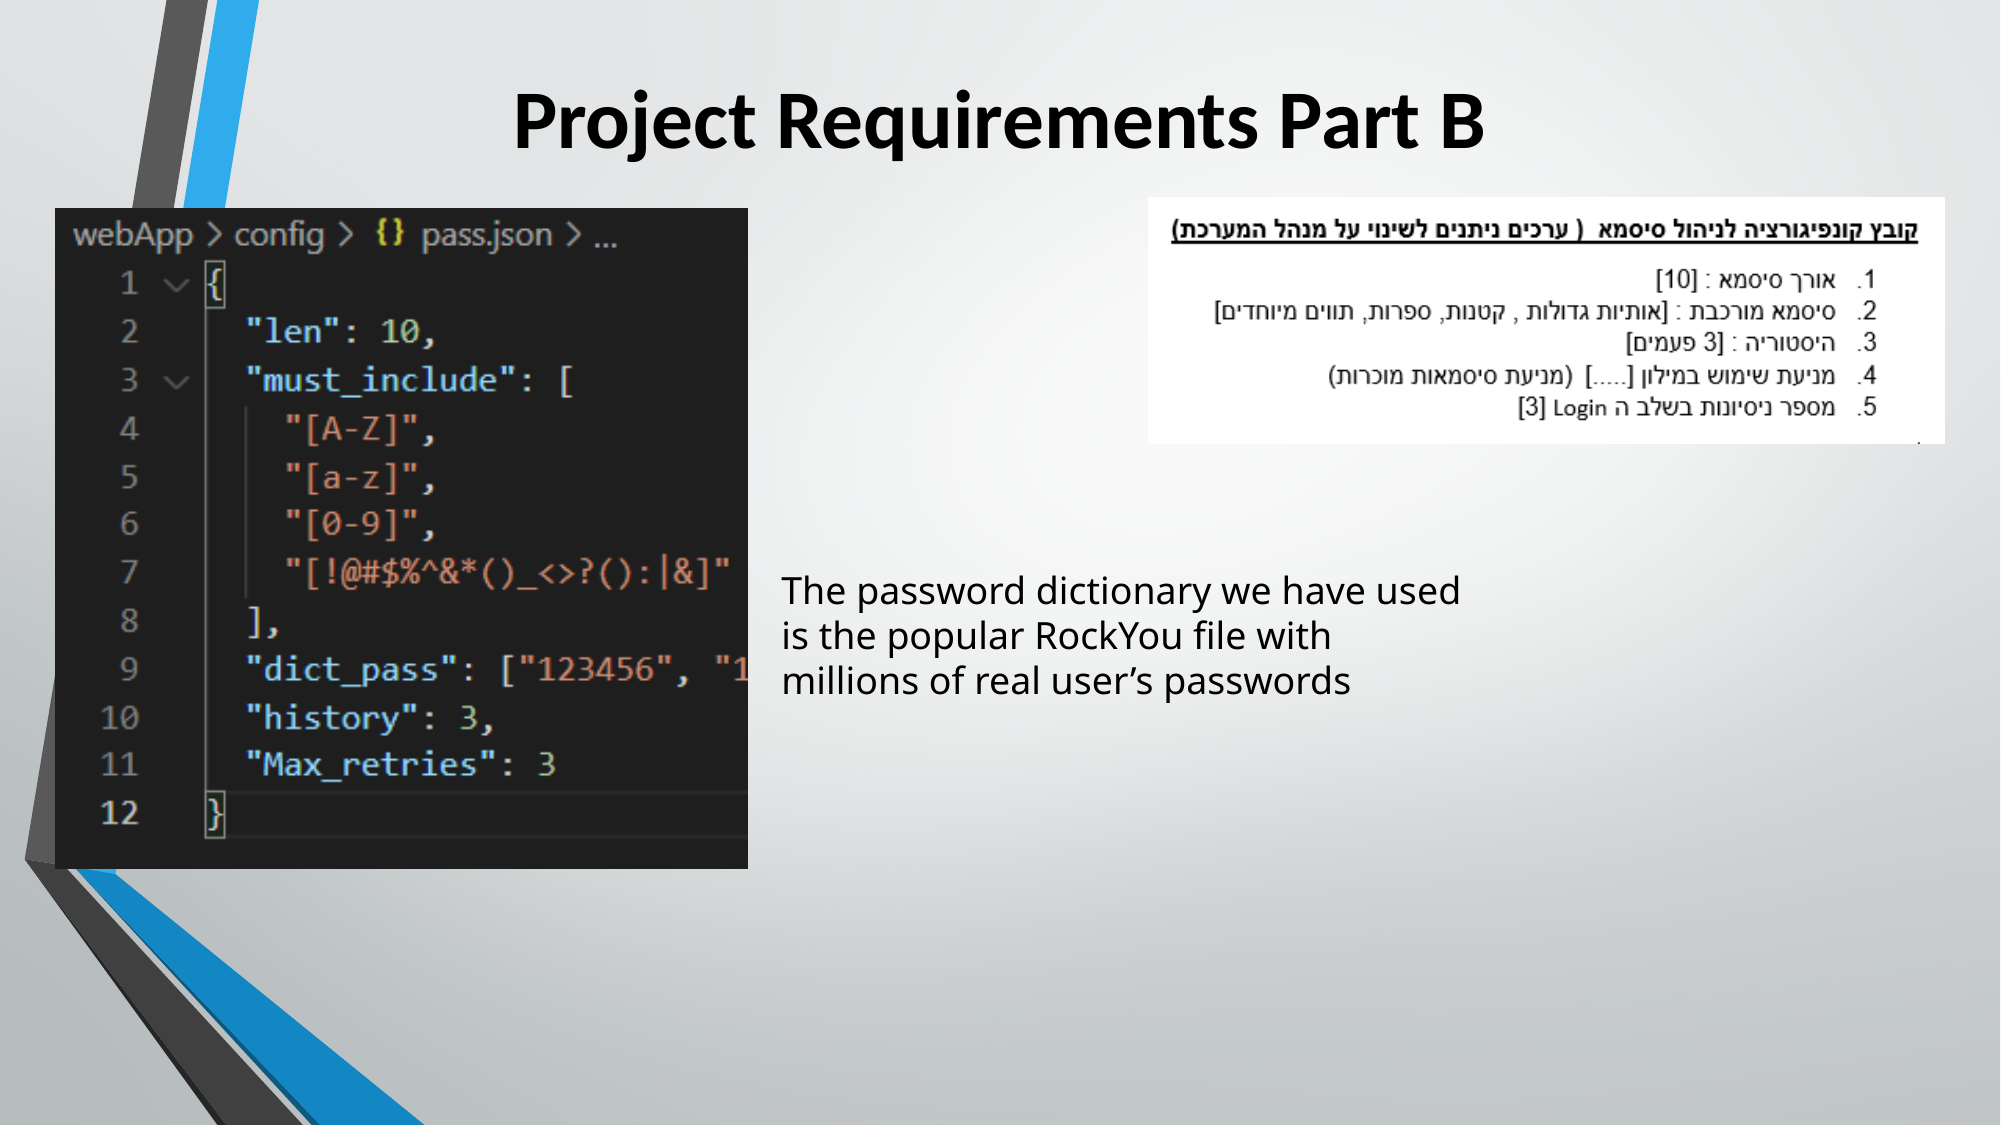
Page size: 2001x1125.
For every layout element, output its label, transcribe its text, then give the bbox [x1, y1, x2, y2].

picture [55, 208, 748, 870]
text_box Project Requirements Part B [497, 35, 1503, 196]
text_box The password dictionary we have used is the popular RockYou file with millions of real user’s passwords [766, 559, 1477, 710]
picture [1148, 197, 1945, 444]
